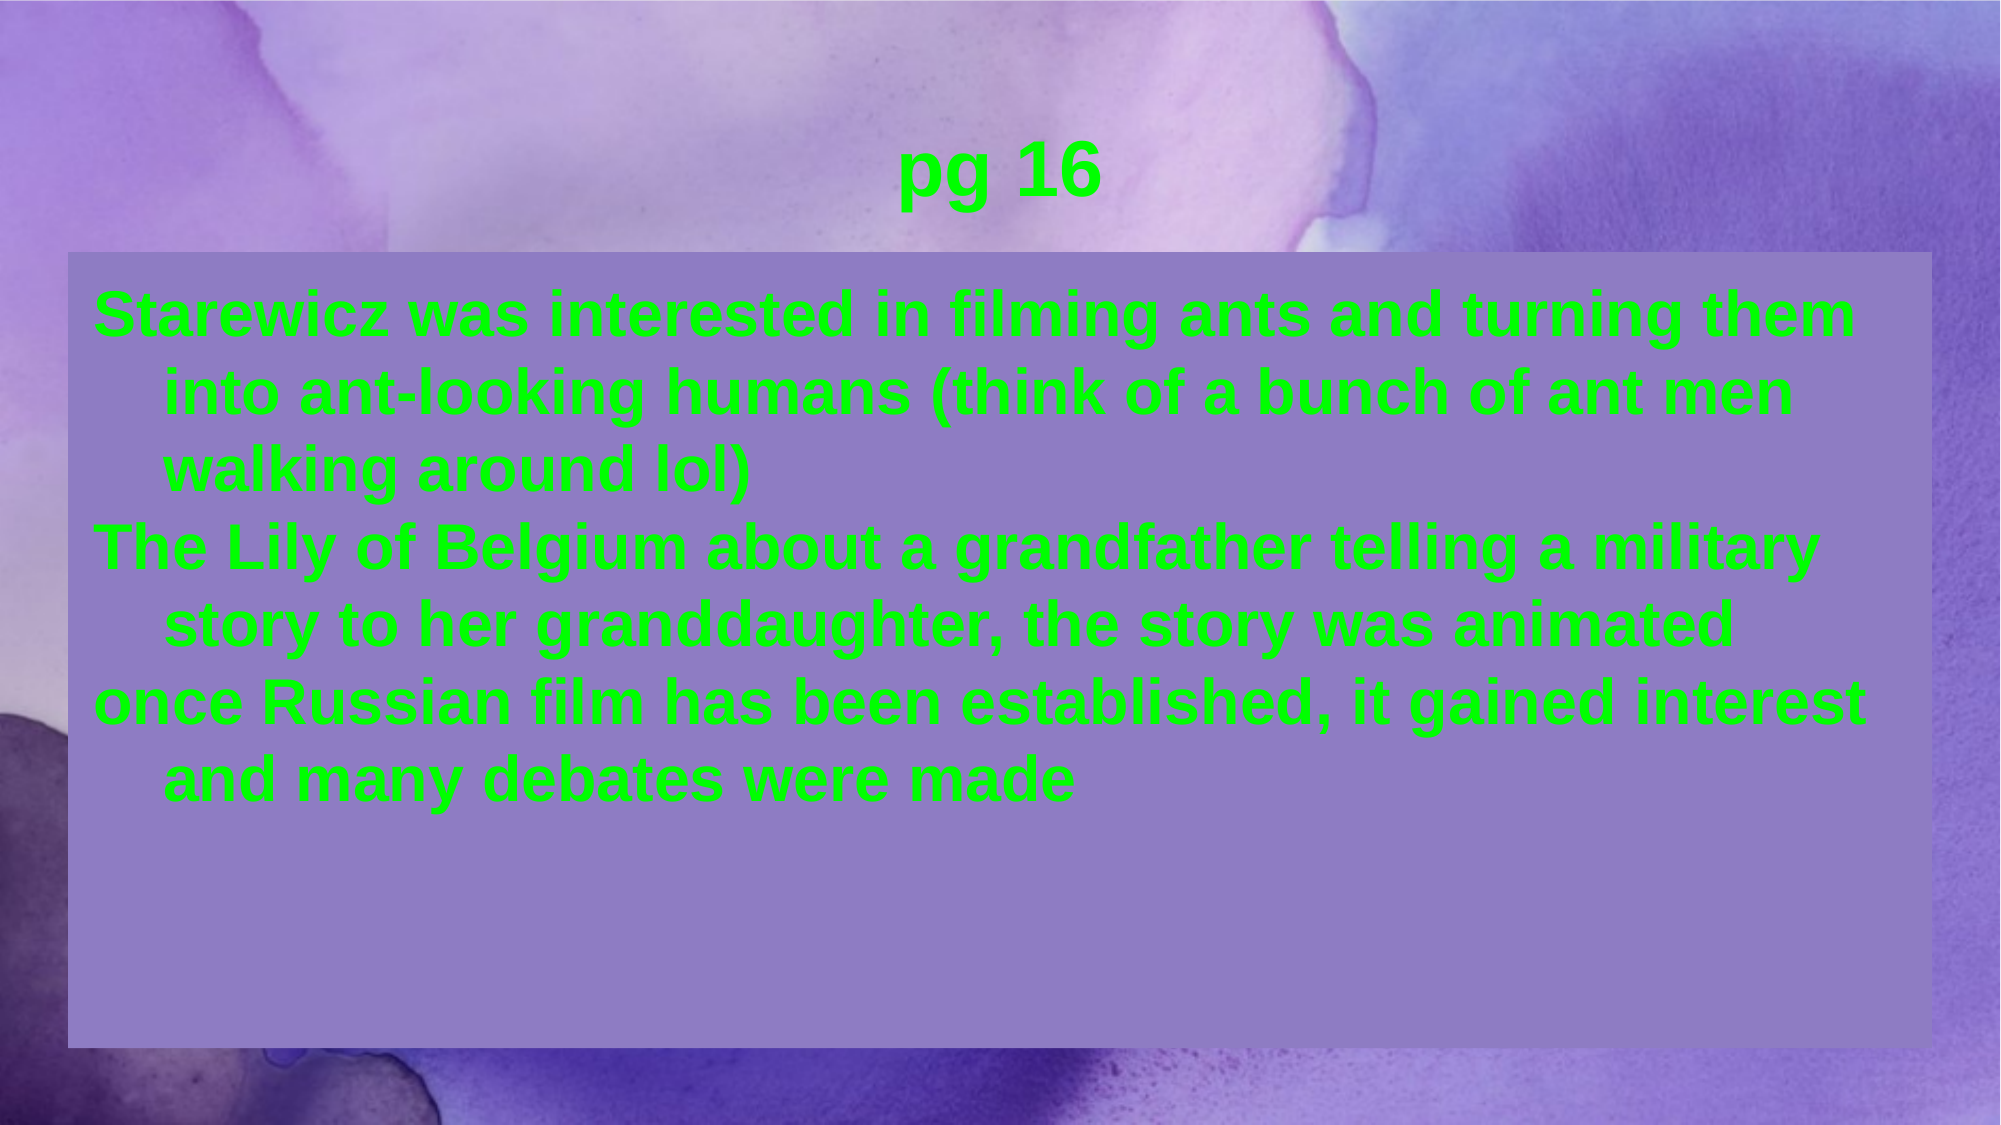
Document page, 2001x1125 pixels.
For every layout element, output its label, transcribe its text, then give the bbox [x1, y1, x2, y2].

picture [0, 0, 2001, 1125]
list Starewicz was interested in filming ants and turning them into ant-looking humans (think of a bunch of ant men walking around lol) The Lily of Belgium about a grandfather telling a military story to her granddaughter, the story was animated once Russian film has been established, it gained interest and many debates were made [68, 252, 1932, 1049]
title pg 16 [68, 97, 1932, 223]
